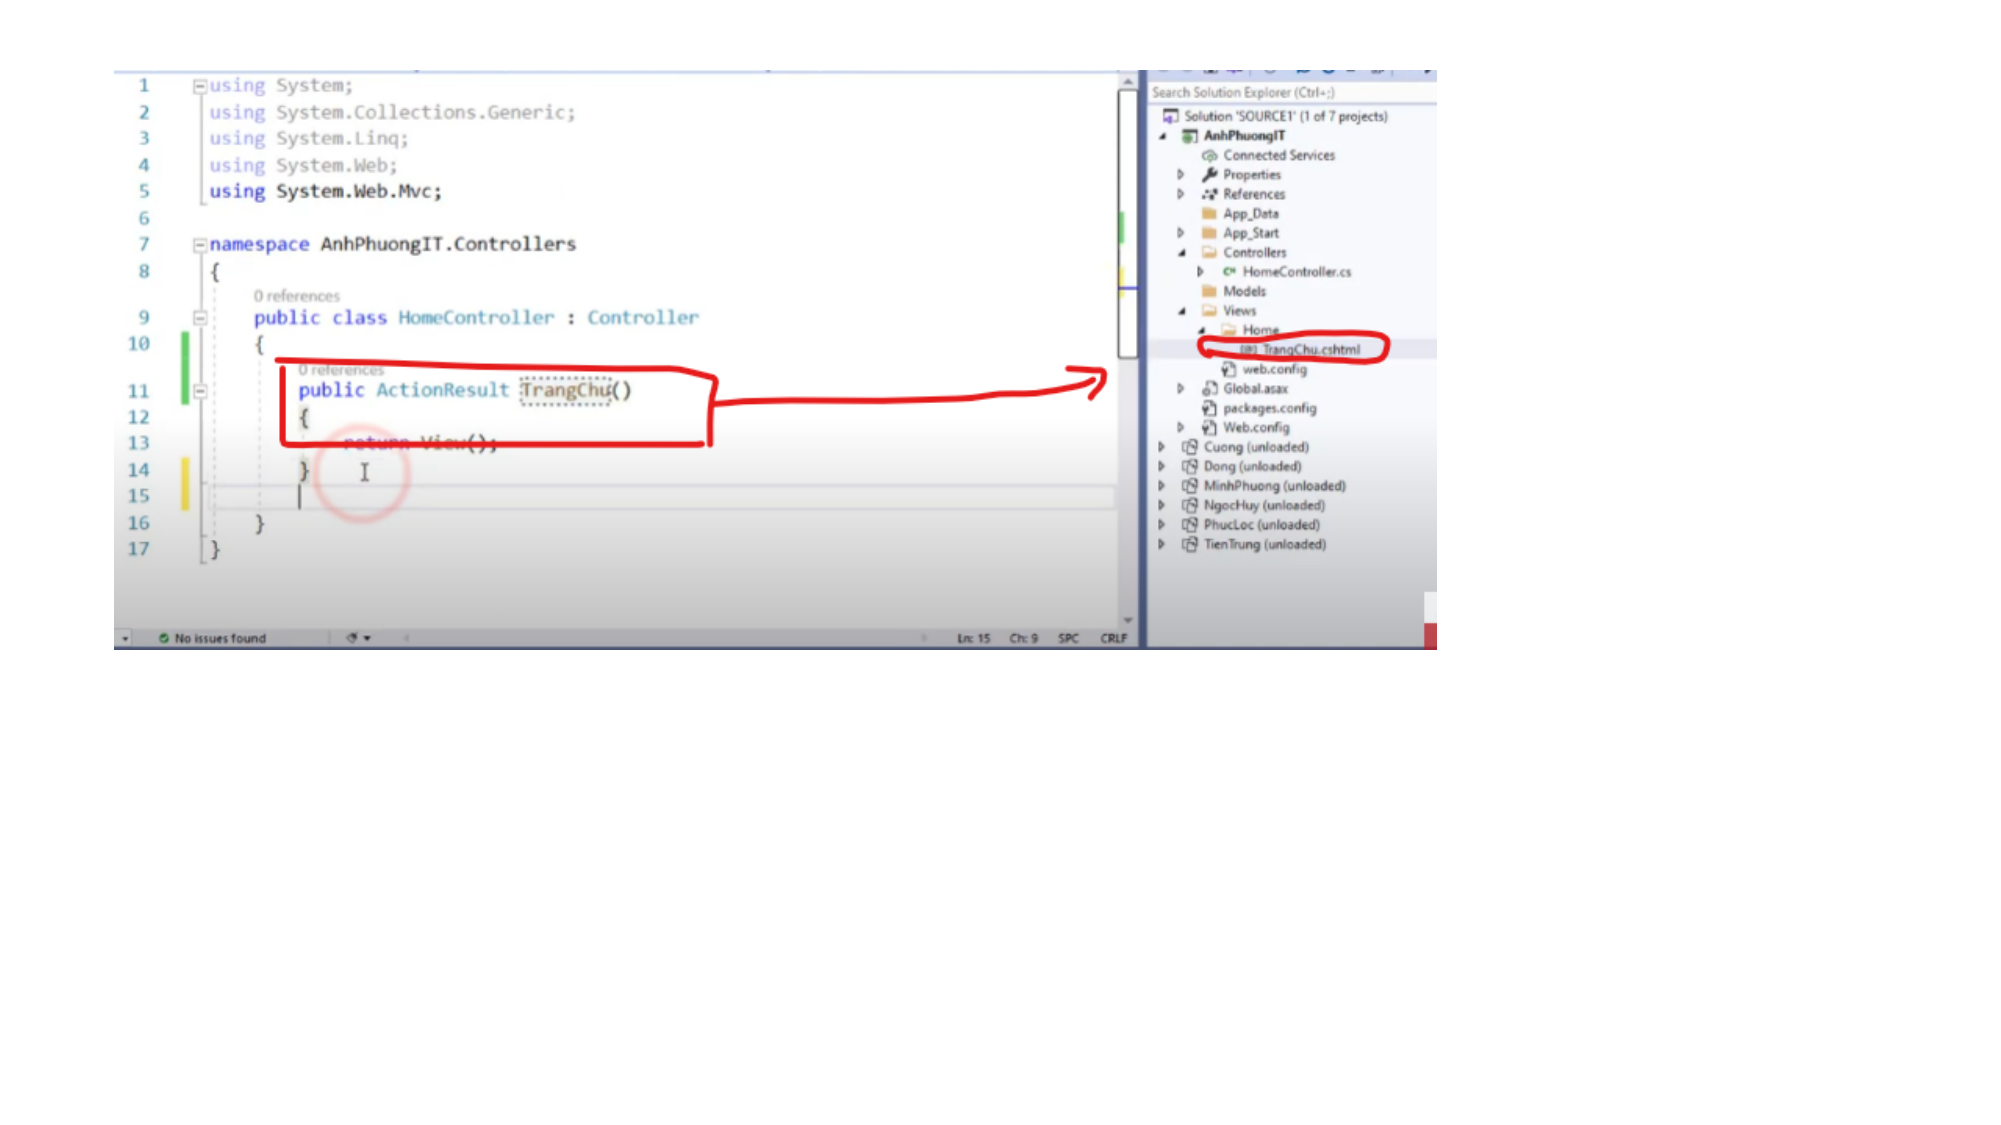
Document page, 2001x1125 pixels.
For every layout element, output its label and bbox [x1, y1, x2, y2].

picture [114, 70, 1437, 650]
